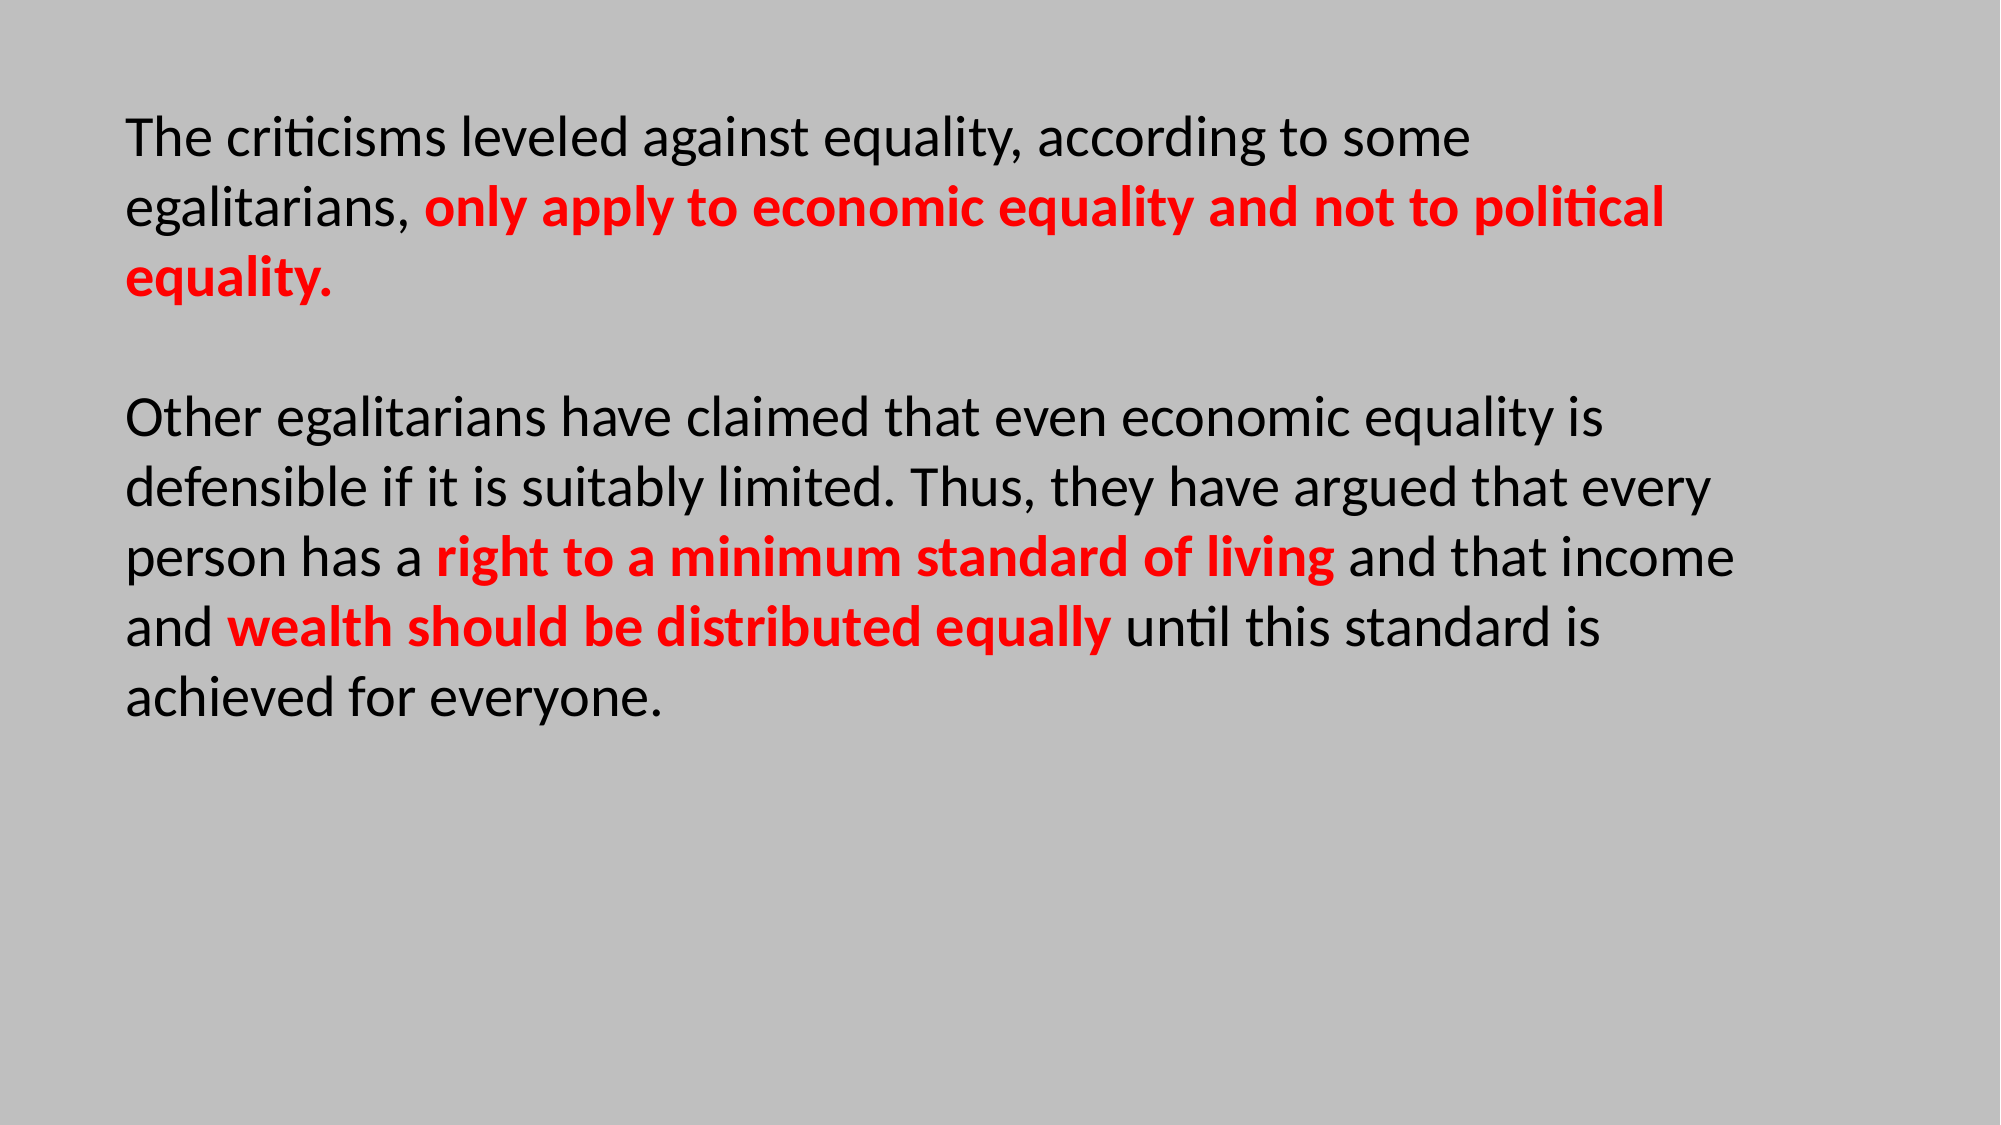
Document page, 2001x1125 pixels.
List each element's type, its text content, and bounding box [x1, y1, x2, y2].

text_box The criticisms leveled against equality, according to some egalitarians, only apply to economic equality and not to political equality. Other egalitarians have claimed that even economic equality is defensible if it is suitably limited. Thus, they have argued that every person has a right to a minimum standard of living and that income and wealth should be distributed equally until this standard is achieved for everyone. [110, 90, 1776, 736]
